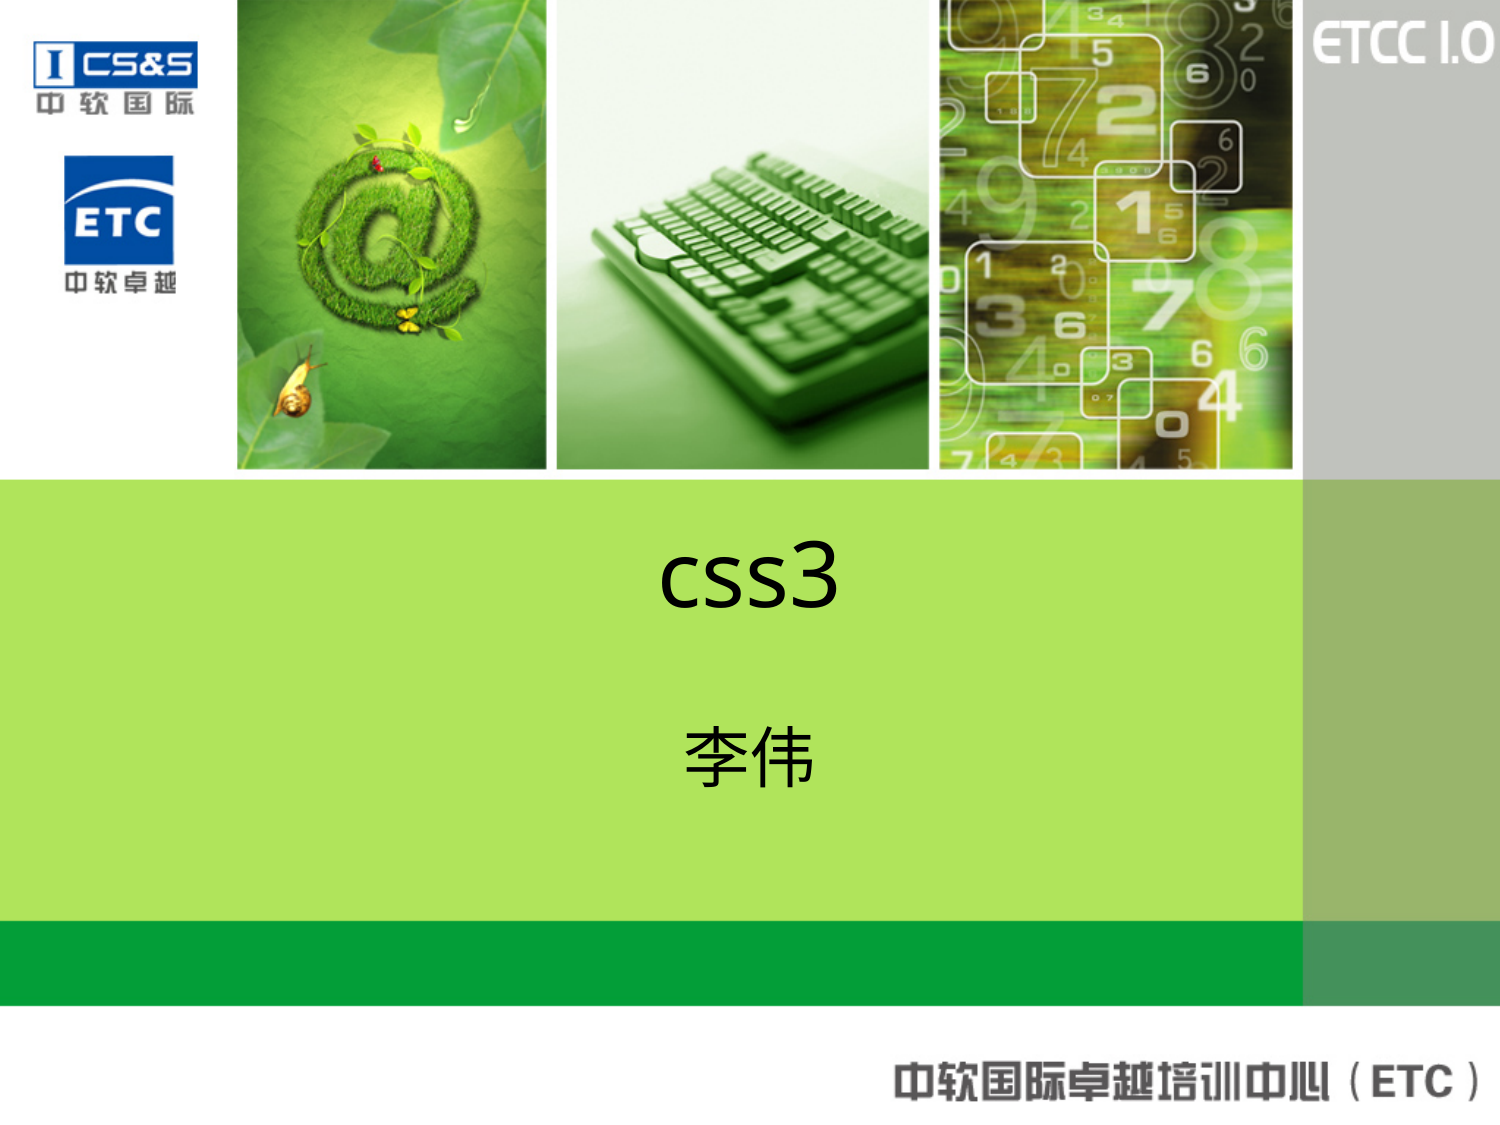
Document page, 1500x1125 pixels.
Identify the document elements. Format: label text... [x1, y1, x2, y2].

picture [0, 0, 1500, 1125]
title css3 [112, 450, 1388, 692]
subtitle 李伟 [225, 708, 1275, 997]
